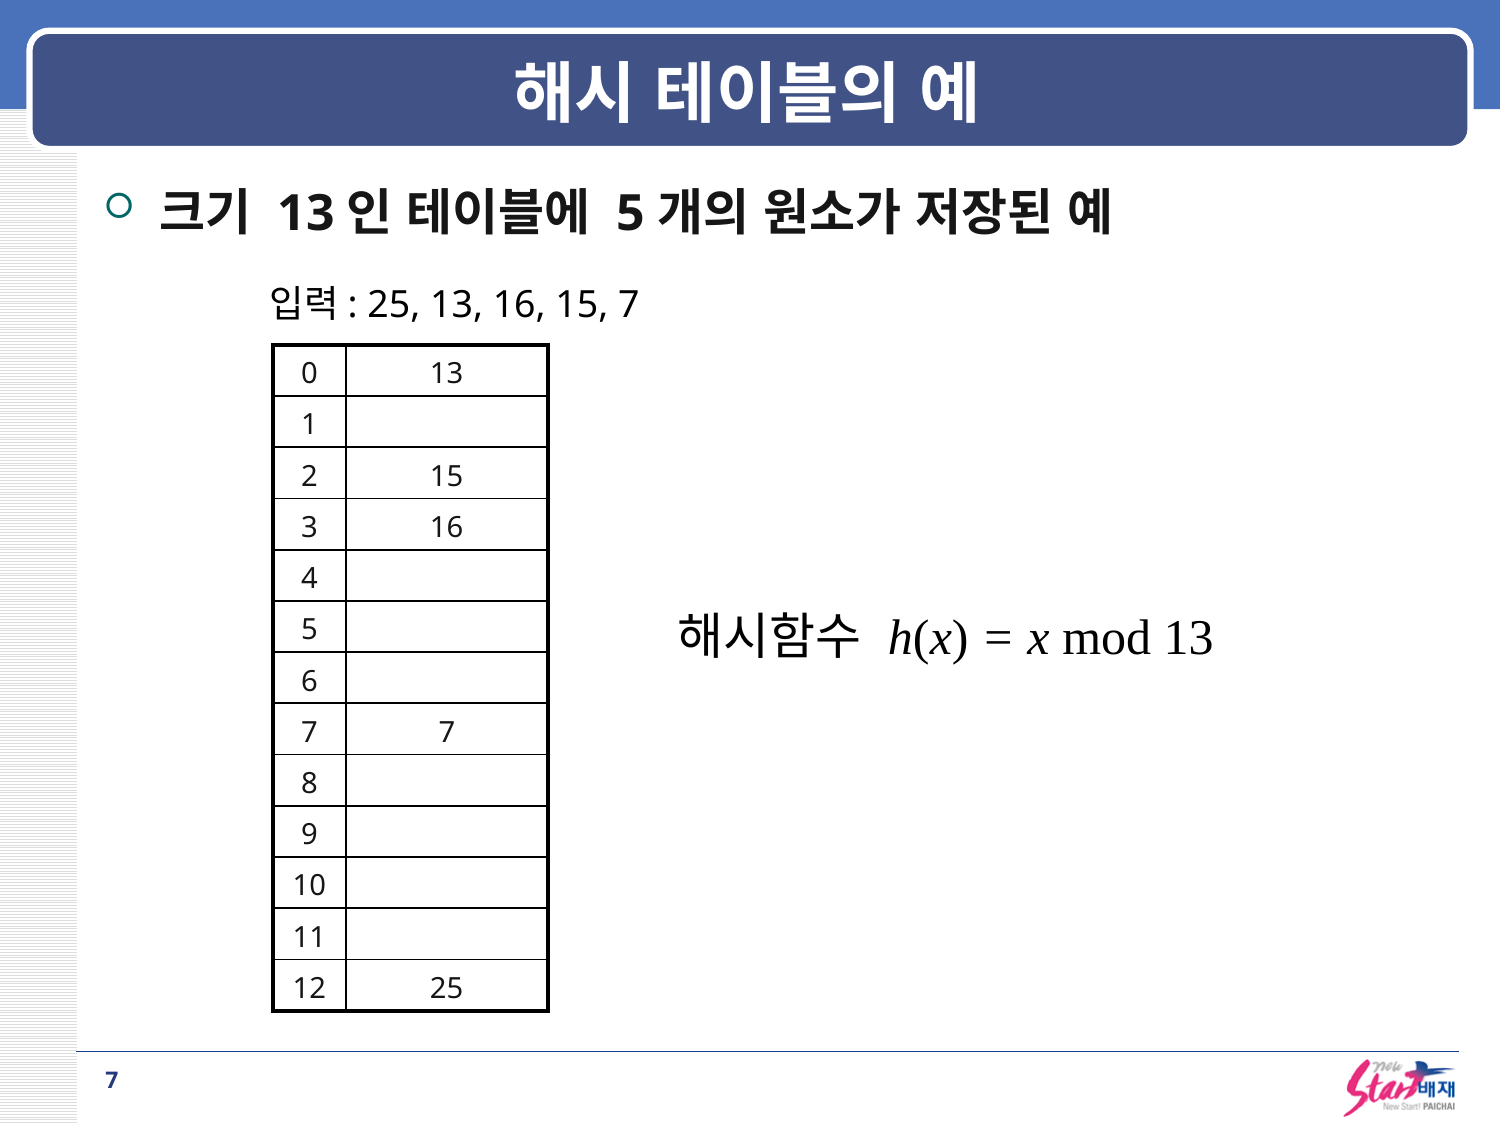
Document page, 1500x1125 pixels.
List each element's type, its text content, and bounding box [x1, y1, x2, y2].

table_cell [347, 807, 546, 856]
table_cell [347, 858, 546, 907]
table_cell 15 [347, 448, 546, 498]
title 해시 테이블의 예 [106, 44, 1388, 138]
text_box 해시함수 h(x) = x mod 13 [663, 597, 1229, 673]
table_cell 7 [275, 704, 345, 754]
table_cell [347, 551, 546, 600]
table_cell 10 [275, 858, 345, 907]
table_cell 7 [347, 704, 546, 754]
text_box 크기 13인 테이블에 5개의 원소가 저장된 예 [88, 172, 1424, 1035]
table_cell 11 [275, 909, 345, 959]
table_cell 5 [275, 602, 345, 651]
text_box 입력: 25, 13, 16, 15, 7 [254, 272, 655, 332]
table_cell 12 [275, 960, 345, 1009]
table_cell [347, 653, 546, 702]
table_cell [347, 397, 546, 446]
table_cell [347, 909, 546, 959]
table_cell 2 [275, 448, 345, 498]
table_header 0 [275, 347, 345, 395]
table_cell [347, 602, 546, 651]
table_cell 3 [275, 499, 345, 549]
table_cell 4 [275, 551, 345, 600]
table_cell [347, 755, 546, 805]
picture [1340, 1052, 1459, 1124]
table_cell 8 [275, 755, 345, 805]
text_box 7 [76, 1058, 148, 1099]
table_cell 16 [347, 499, 546, 549]
table_cell 25 [347, 960, 546, 1009]
table_cell 1 [275, 397, 345, 446]
table_cell 9 [275, 807, 345, 856]
table_cell 6 [275, 653, 345, 702]
table_header 13 [347, 347, 546, 395]
